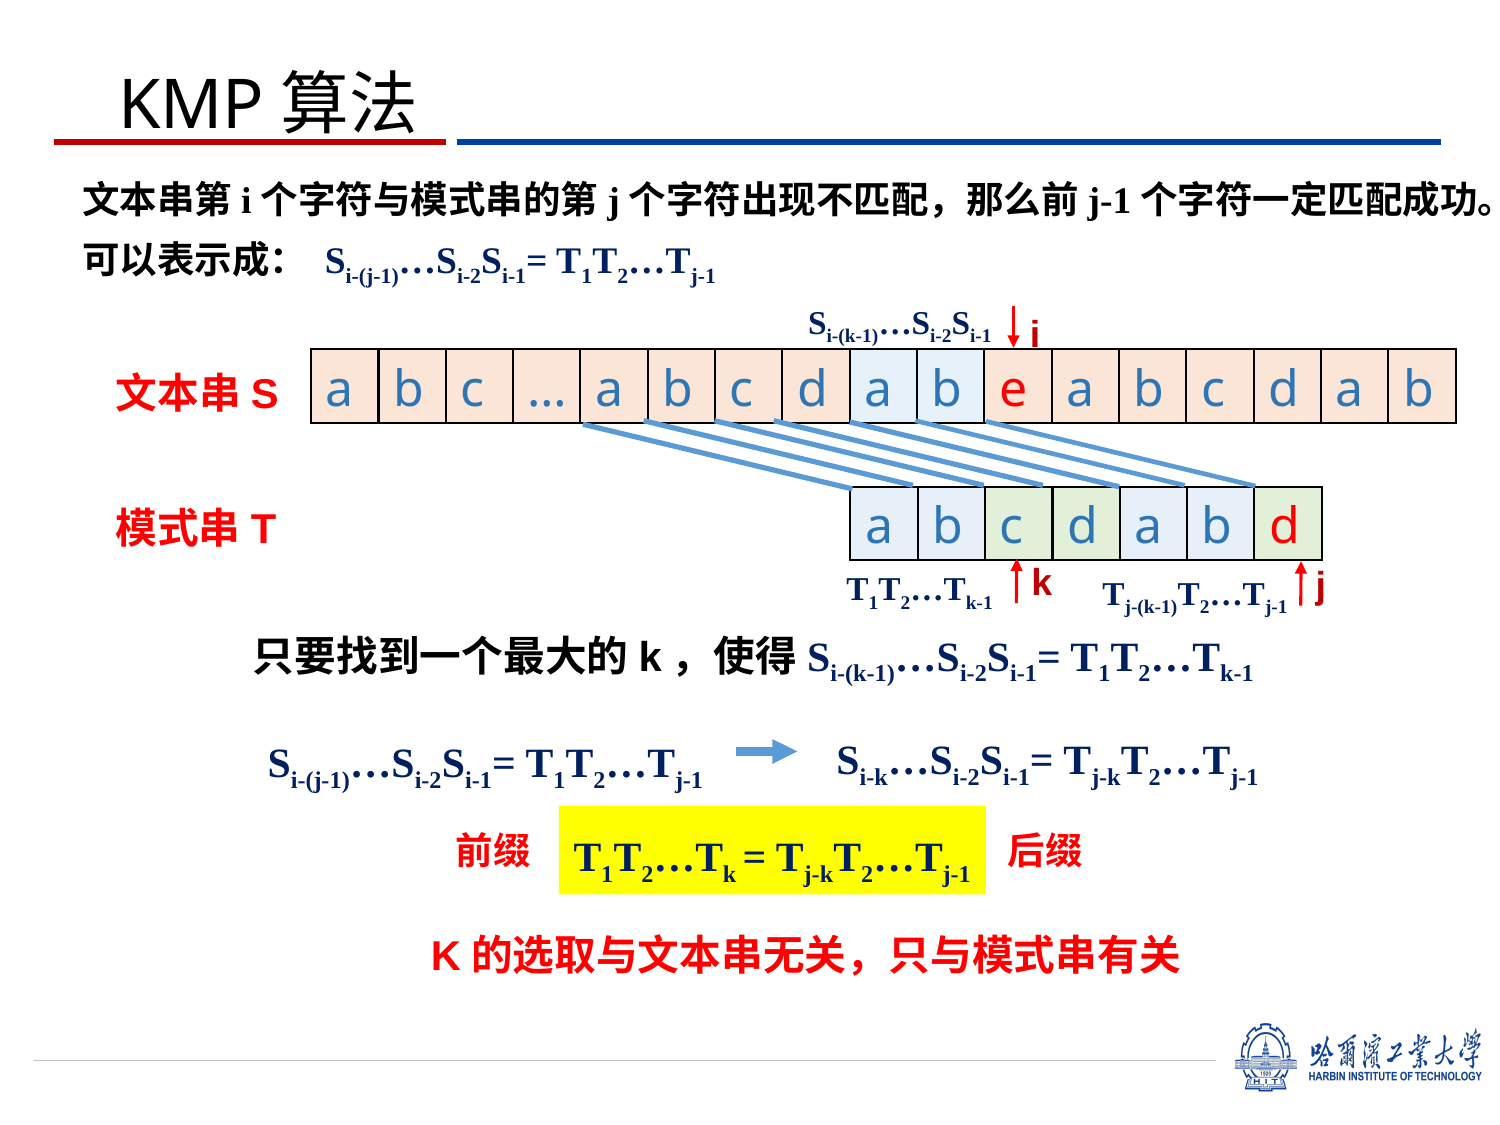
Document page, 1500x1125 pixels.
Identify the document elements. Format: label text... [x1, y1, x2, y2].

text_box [1013, 302, 1056, 349]
text_box T1T2…Tk = Tj-kT2…Tj-1 [558, 805, 986, 895]
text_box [311, 349, 1456, 423]
text_box j [1303, 553, 1342, 614]
text_box Si-(j-1)…Si-2Si-1= T1T2…Tj-1 [252, 711, 719, 801]
text_box Tj-(k-1)T2…Tj-1 [1087, 561, 1303, 625]
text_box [582, 424, 853, 489]
text_box Si-(k-1)…Si-2Si-1 [793, 293, 1007, 349]
title KMP算法 [103, 0, 1397, 155]
text_box 模式串T [100, 494, 291, 560]
text_box k [1016, 561, 1068, 611]
text_box K的选取与文本串无关，只与模式串有关 [415, 906, 1413, 1116]
text_box T1T2…Tk-1 [831, 560, 1008, 621]
picture [1413, 1023, 1482, 1094]
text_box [913, 420, 984, 486]
text_box 后缀 [993, 819, 1098, 880]
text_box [985, 421, 1256, 487]
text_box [1043, 420, 1185, 486]
text_box 文本串第i个字符与模式串的第j个字符出现不匹配，那么前j-1个字符一定匹配成功。可以表示成： Si-(j-1)…Si-2Si-1= T1T2…Tj-1 [67, 155, 1493, 365]
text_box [984, 420, 1043, 486]
text_box Si-k…Si-2Si-1= Tj-kT2…Tj-1 [821, 709, 1274, 798]
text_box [850, 486, 1322, 561]
text_box 只要找到一个最大的k，使得Si-(k-1)…Si-2Si-1= T1T2…Tk-1 [237, 605, 1321, 815]
text_box 前缀 [441, 819, 546, 880]
text_box 文本串S [100, 359, 294, 424]
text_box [643, 420, 913, 486]
